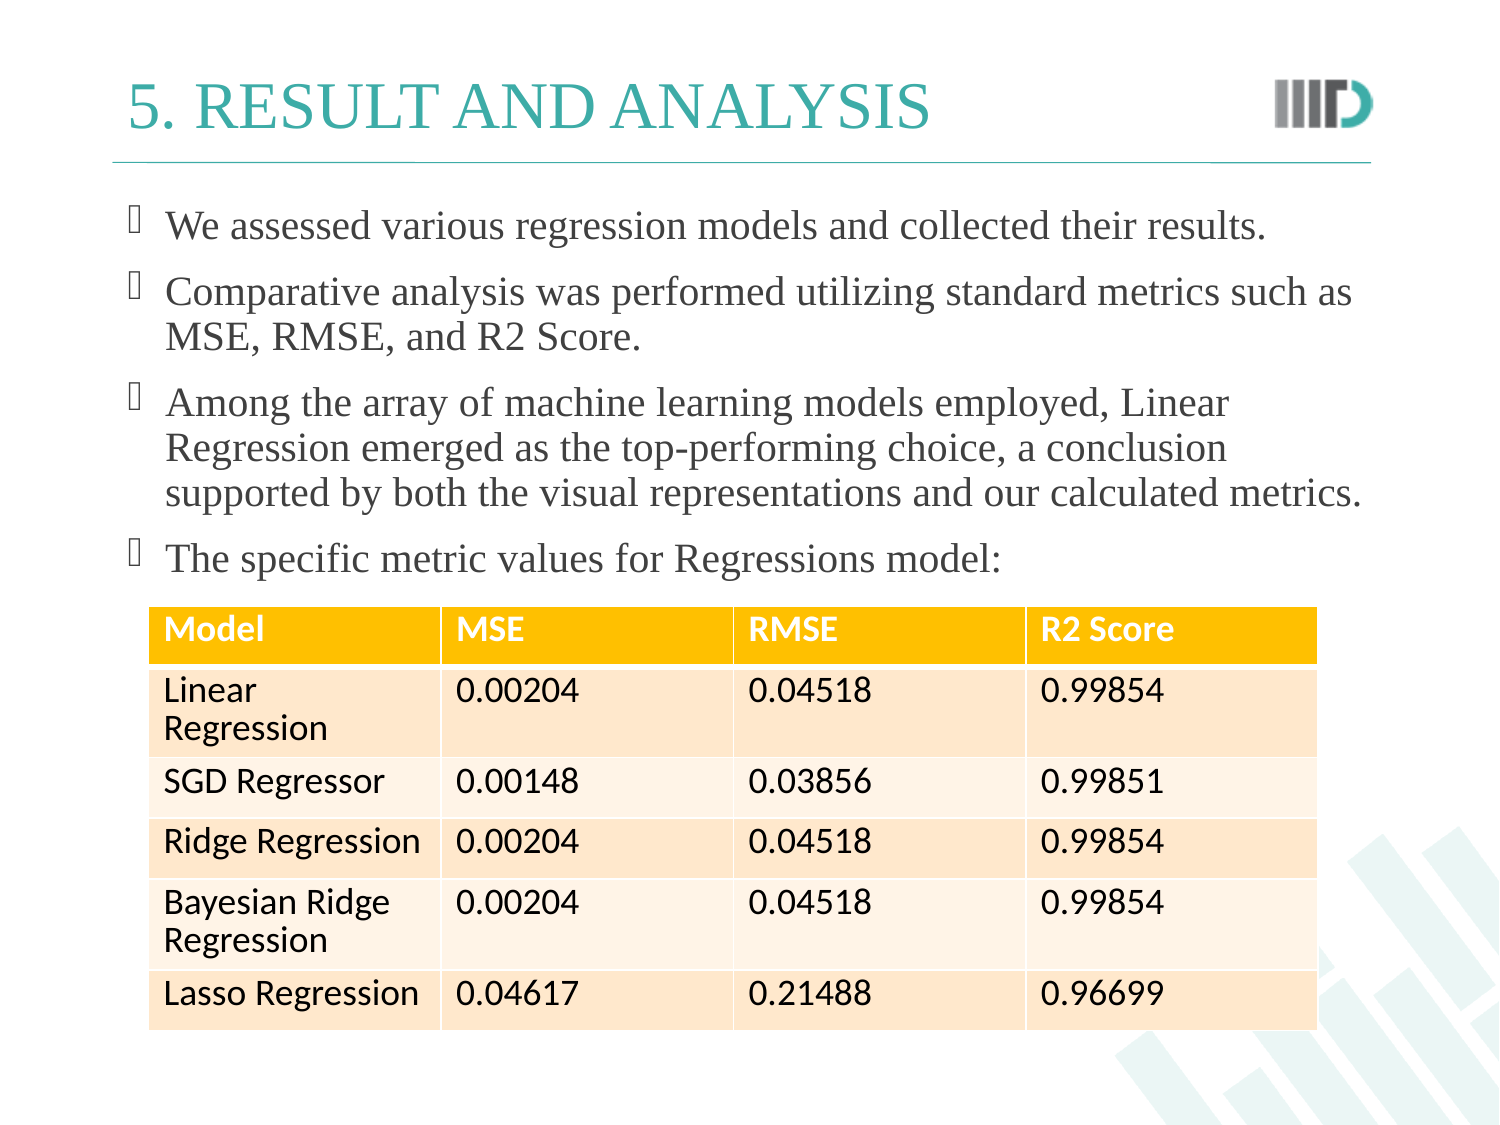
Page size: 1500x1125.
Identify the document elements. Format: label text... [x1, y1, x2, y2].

table_cell 0.04518 [734, 670, 1025, 731]
title 5. RESULT AND ANALYSIS [112, 52, 1236, 163]
table_cell 0.99854 [1027, 670, 1317, 731]
table_header RMSE [734, 607, 1025, 664]
picture [2, 731, 1500, 1125]
table_cell 0.00204 [442, 670, 733, 731]
picture [1256, 67, 1388, 141]
list We assessed various regression models and collected their results. Comparative analysis was performed utilizing standard metrics such as MSE, RMSE, and R2 Score. Among the array of machine learning models employed, Linear Regression emerged as the top-performing choice, a conclusion supported by both the visual representations and our calculated metrics. The specific metric values for Regressions model: [112, 196, 1388, 731]
table_header MSE [442, 607, 733, 664]
table_cell Linear Regression [149, 670, 440, 731]
table_header Model [149, 607, 440, 664]
table_header R2 Score [1027, 607, 1317, 664]
